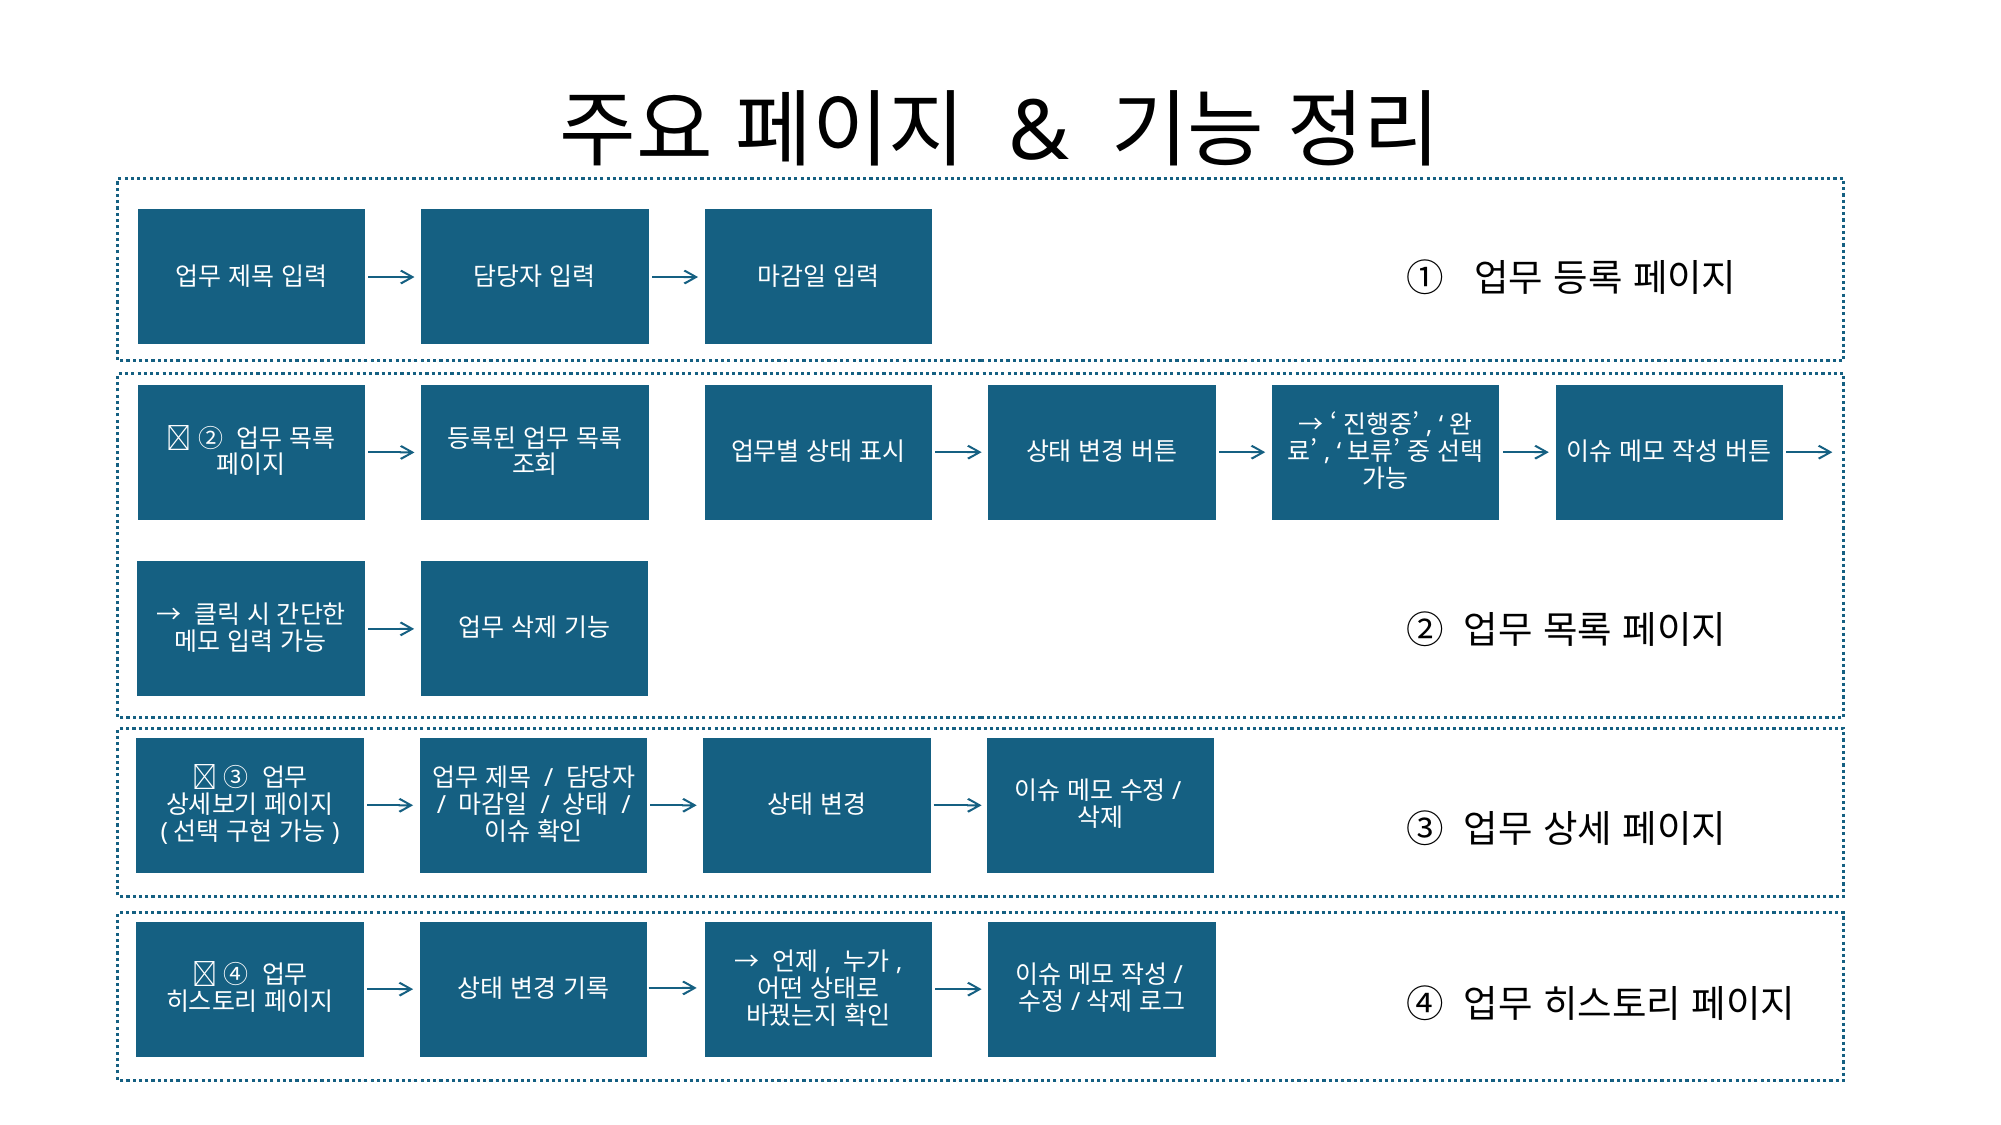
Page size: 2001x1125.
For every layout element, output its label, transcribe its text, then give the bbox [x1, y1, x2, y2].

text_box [366, 981, 414, 998]
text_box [651, 268, 699, 286]
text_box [984, 735, 1217, 875]
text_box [650, 797, 698, 814]
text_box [1218, 444, 1266, 461]
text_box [702, 207, 935, 347]
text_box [417, 735, 650, 875]
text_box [366, 797, 414, 814]
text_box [702, 919, 935, 1059]
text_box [419, 207, 651, 347]
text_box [134, 735, 366, 875]
text_box [116, 911, 1845, 1082]
title 주요 페이지 & 기능 정리 [80, 71, 1920, 194]
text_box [135, 207, 368, 347]
text_box [116, 727, 1845, 898]
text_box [1786, 444, 1833, 461]
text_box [418, 559, 651, 699]
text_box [933, 797, 983, 814]
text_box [368, 444, 415, 461]
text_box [135, 382, 368, 523]
text_box [116, 194, 1845, 362]
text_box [367, 620, 415, 637]
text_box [368, 268, 415, 286]
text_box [135, 559, 367, 699]
text_box ② 업무 목록 페이지 [1391, 598, 1902, 658]
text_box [1502, 444, 1550, 461]
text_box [419, 382, 651, 523]
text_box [1269, 382, 1502, 522]
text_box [986, 919, 1218, 1059]
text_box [986, 382, 1218, 522]
text_box ① 업무 등록 페이지 [1391, 246, 1902, 307]
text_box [417, 919, 650, 1059]
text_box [935, 981, 983, 998]
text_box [1553, 382, 1786, 522]
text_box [702, 382, 935, 522]
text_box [134, 919, 366, 1059]
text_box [701, 735, 933, 875]
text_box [935, 444, 983, 461]
text_box ④ 업무 히스토리 페이지 [1391, 972, 1902, 1033]
text_box ③ 업무 상세 페이지 [1391, 797, 1902, 858]
text_box [116, 372, 1845, 719]
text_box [648, 979, 698, 996]
